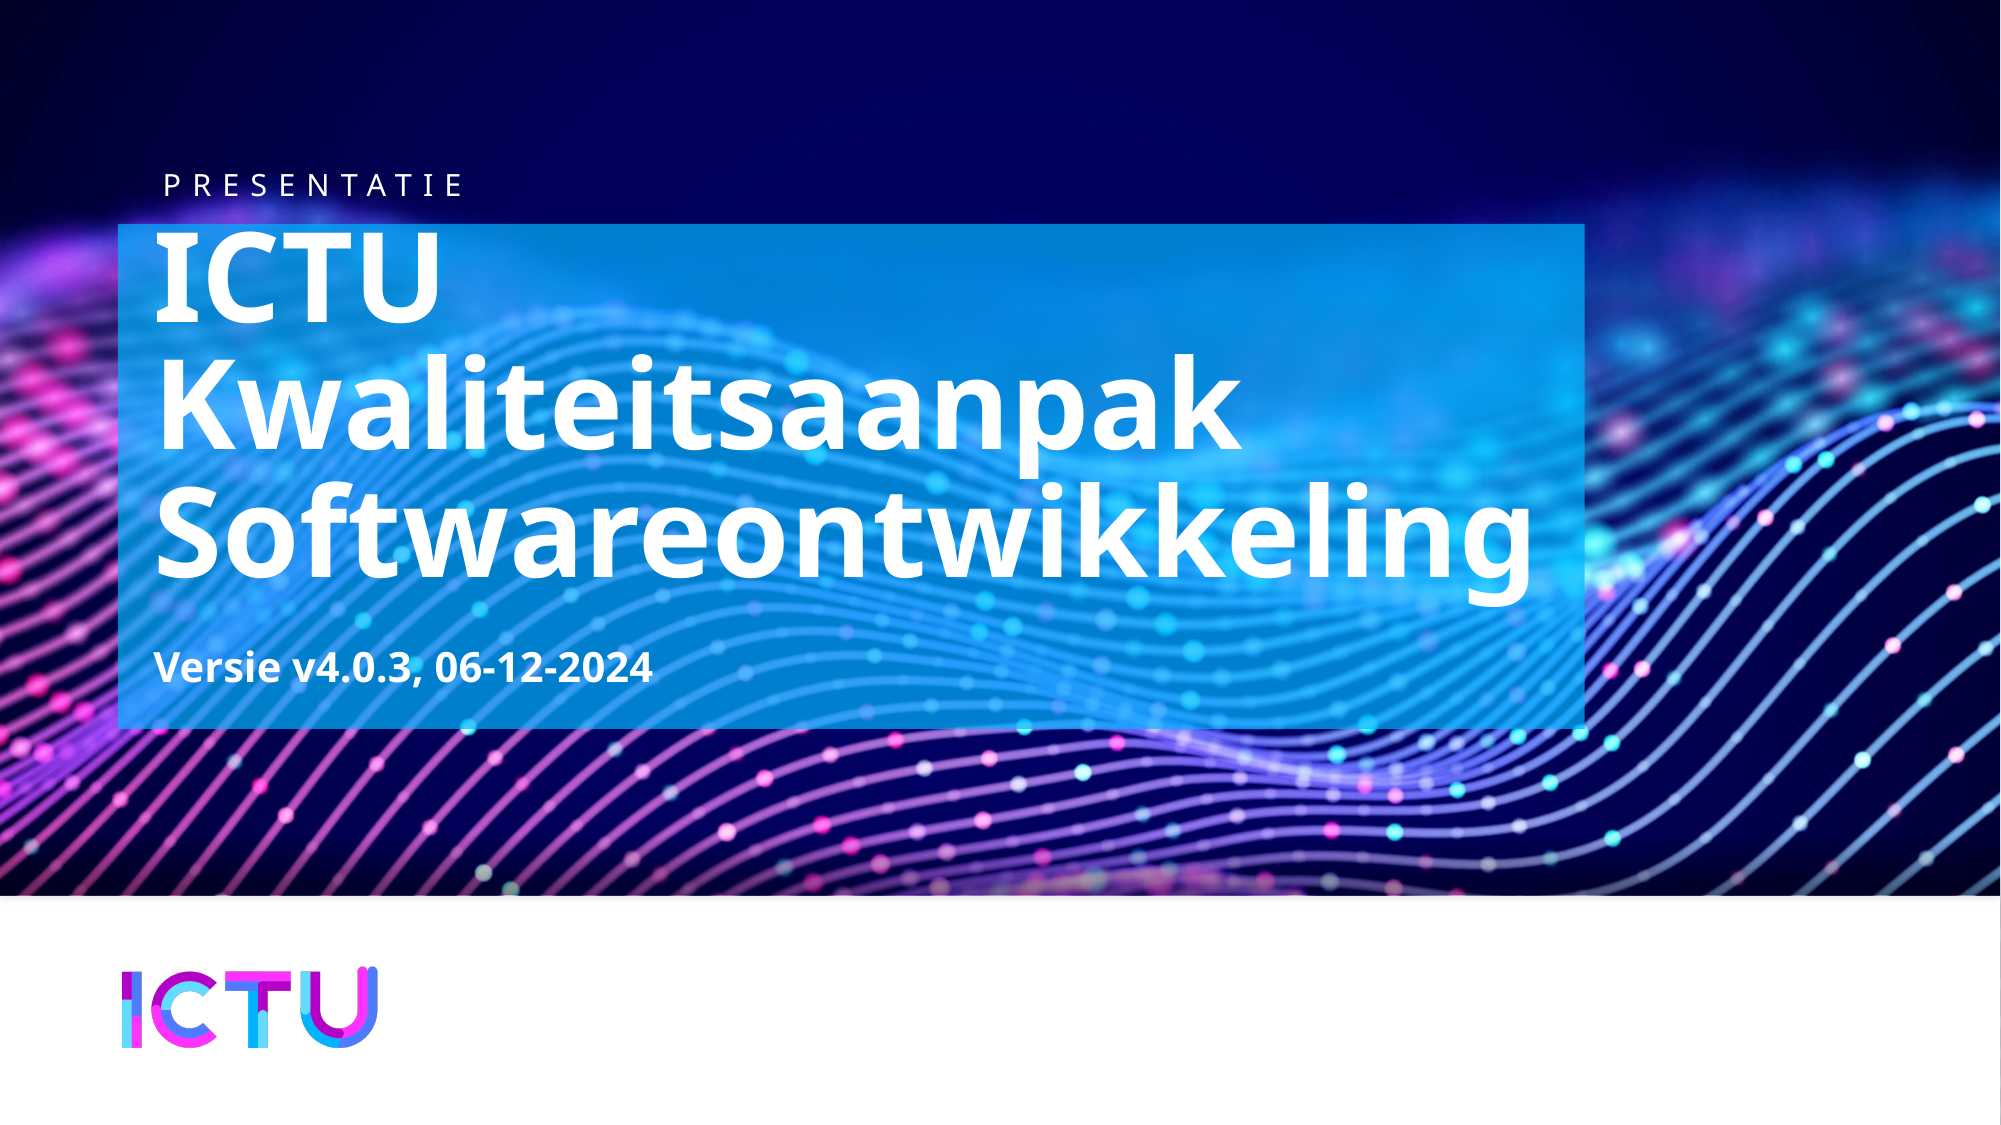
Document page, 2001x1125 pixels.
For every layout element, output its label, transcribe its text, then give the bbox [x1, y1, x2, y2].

title ICTU Kwaliteitsaanpak Softwareontwikkeling [117, 223, 1585, 729]
subtitle Versie v4.0.3, 06-12-2024 [117, 595, 1278, 730]
picture [0, 0, 2001, 1125]
